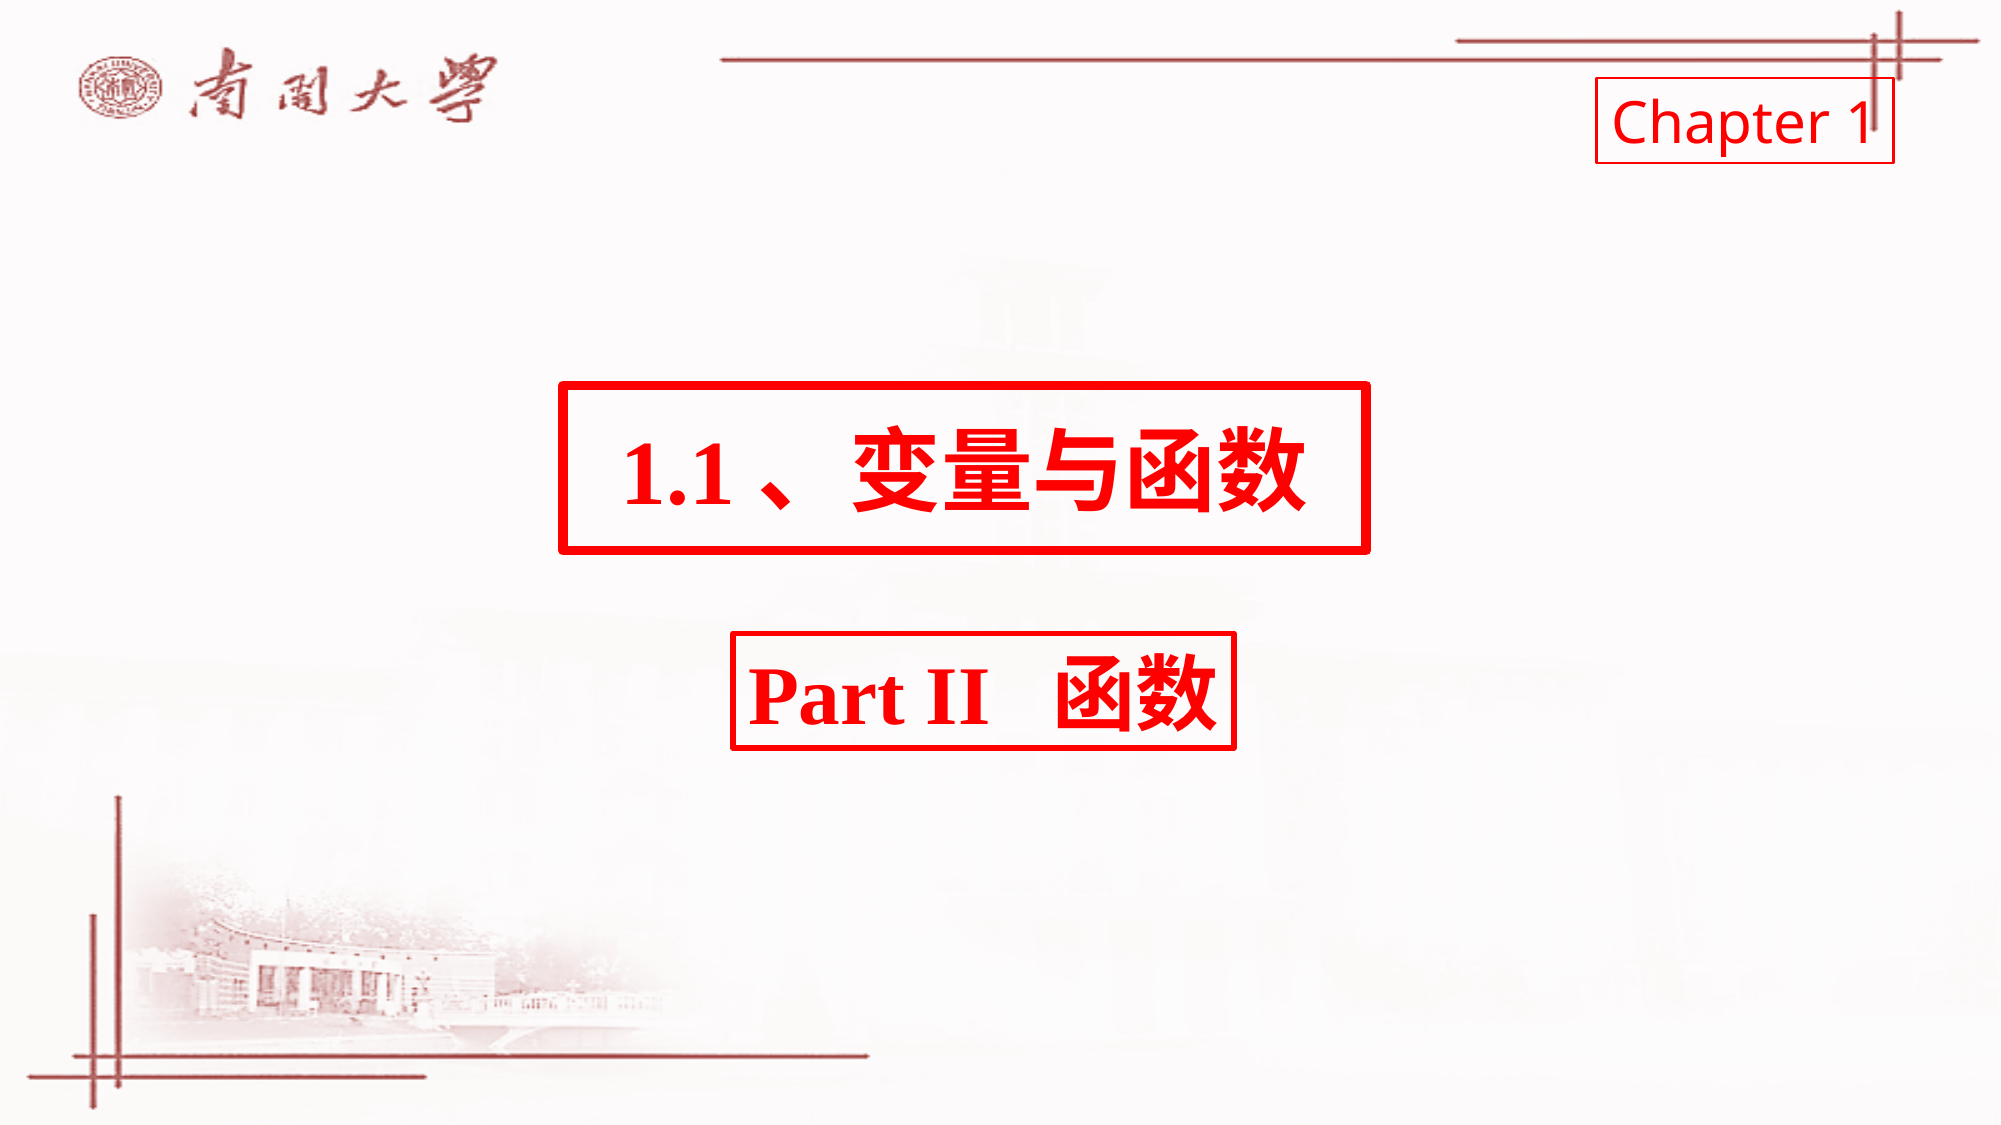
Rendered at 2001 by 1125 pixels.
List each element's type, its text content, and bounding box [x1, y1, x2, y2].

text_box Chapter 1 [1596, 78, 1894, 163]
text_box Part II 函数 [733, 633, 1234, 749]
title 1.1、变量与函数 [562, 385, 1367, 551]
